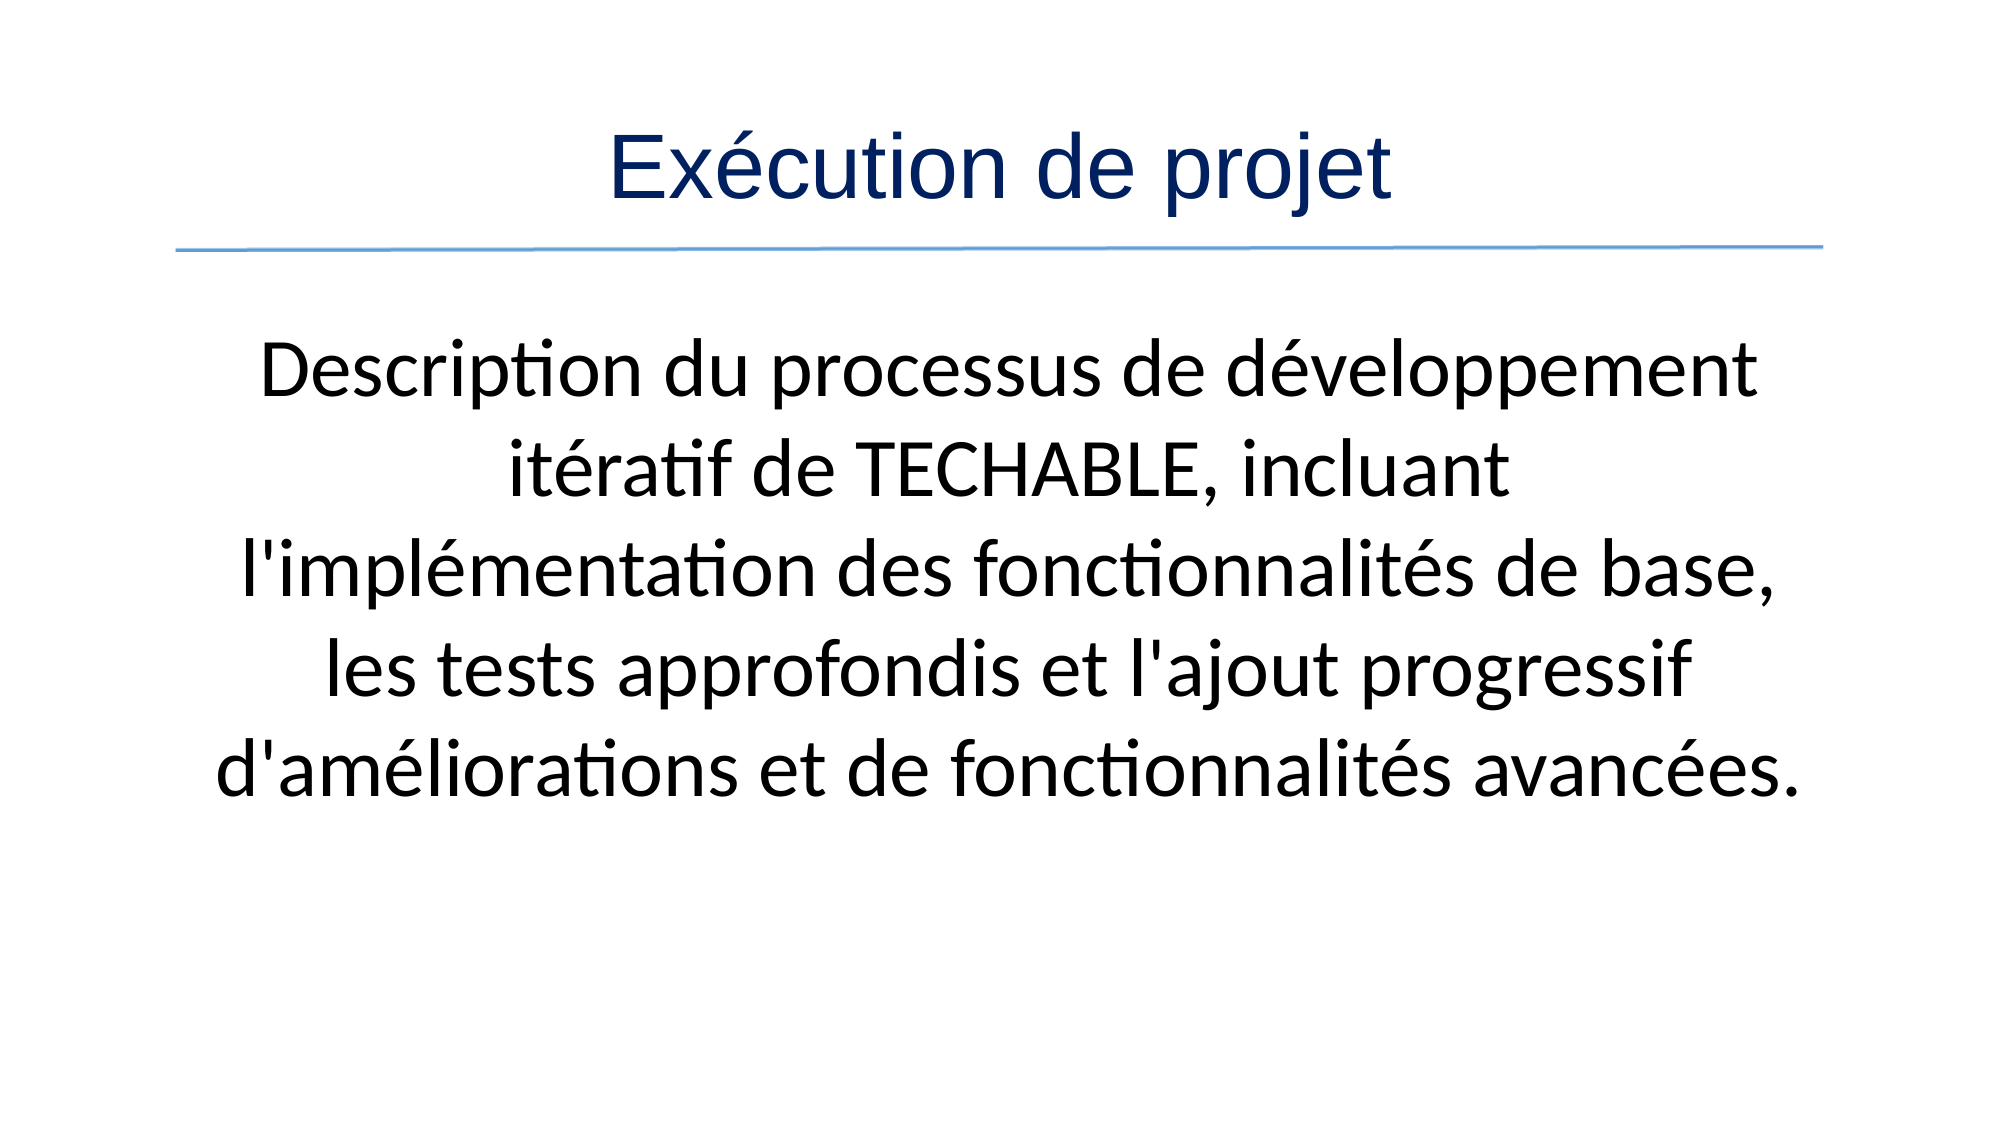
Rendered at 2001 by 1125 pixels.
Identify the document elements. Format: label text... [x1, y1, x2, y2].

title Exécution de projet [137, 59, 1863, 278]
text_box Description du processus de développement itératif de TECHABLE, incluant l'implémentation des fonctionnalités de base, les tests approfondis et l'ajout progressif d'améliorations et de fonctionnalités avancées. [194, 306, 1825, 821]
picture [175, 245, 1825, 252]
